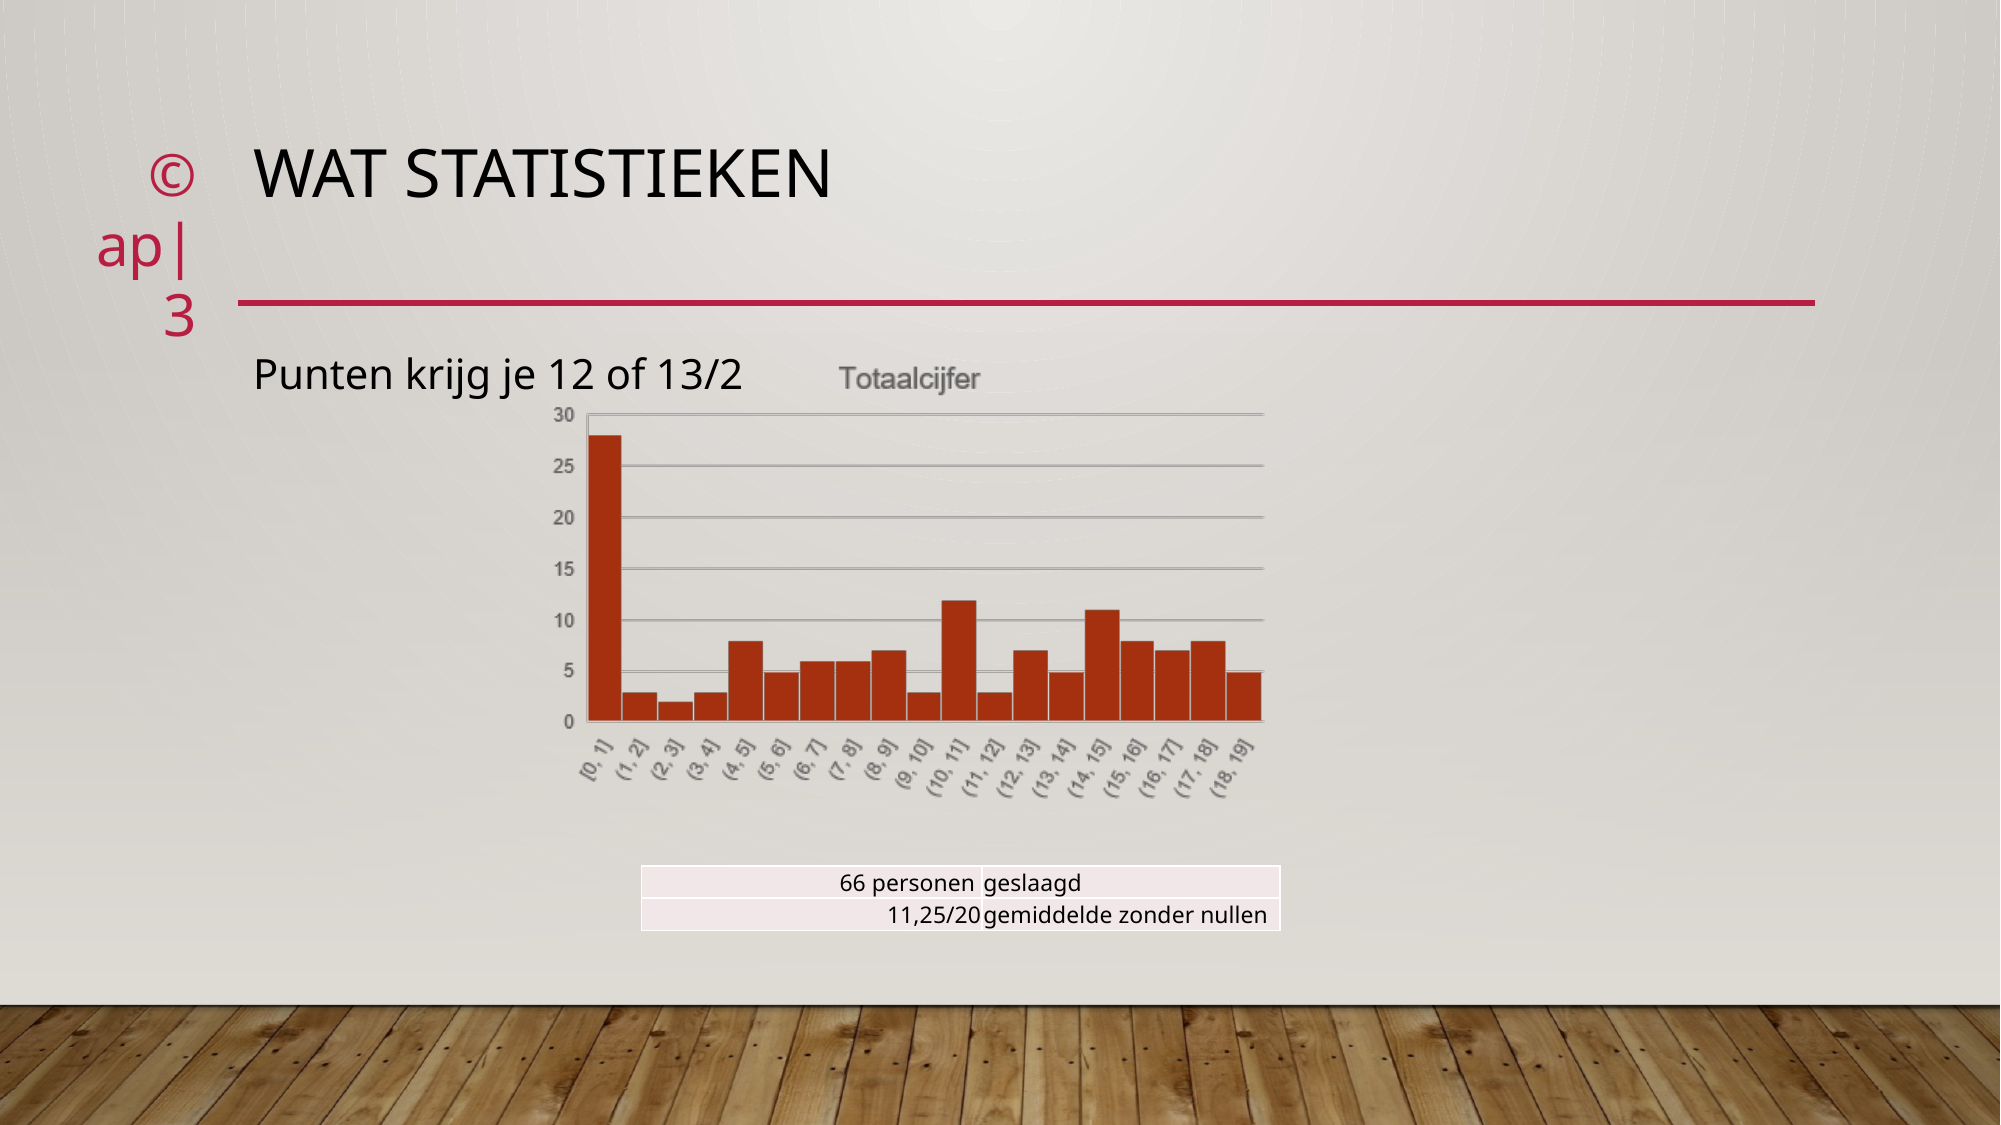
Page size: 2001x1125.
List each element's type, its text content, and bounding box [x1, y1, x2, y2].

slide_number © ap| 3 [78, 131, 212, 214]
table_cell 11,25/20 [642, 899, 981, 930]
picture [542, 350, 1280, 816]
title Wat statistieken [238, 131, 1814, 305]
table_header geslaagd [983, 867, 1279, 897]
list Punten krijg je 12 of 13/2 [238, 330, 1814, 897]
picture [0, 1005, 2000, 1125]
table_cell gemiddelde zonder nullen [983, 899, 1279, 930]
table_header 66 personen [642, 867, 981, 897]
